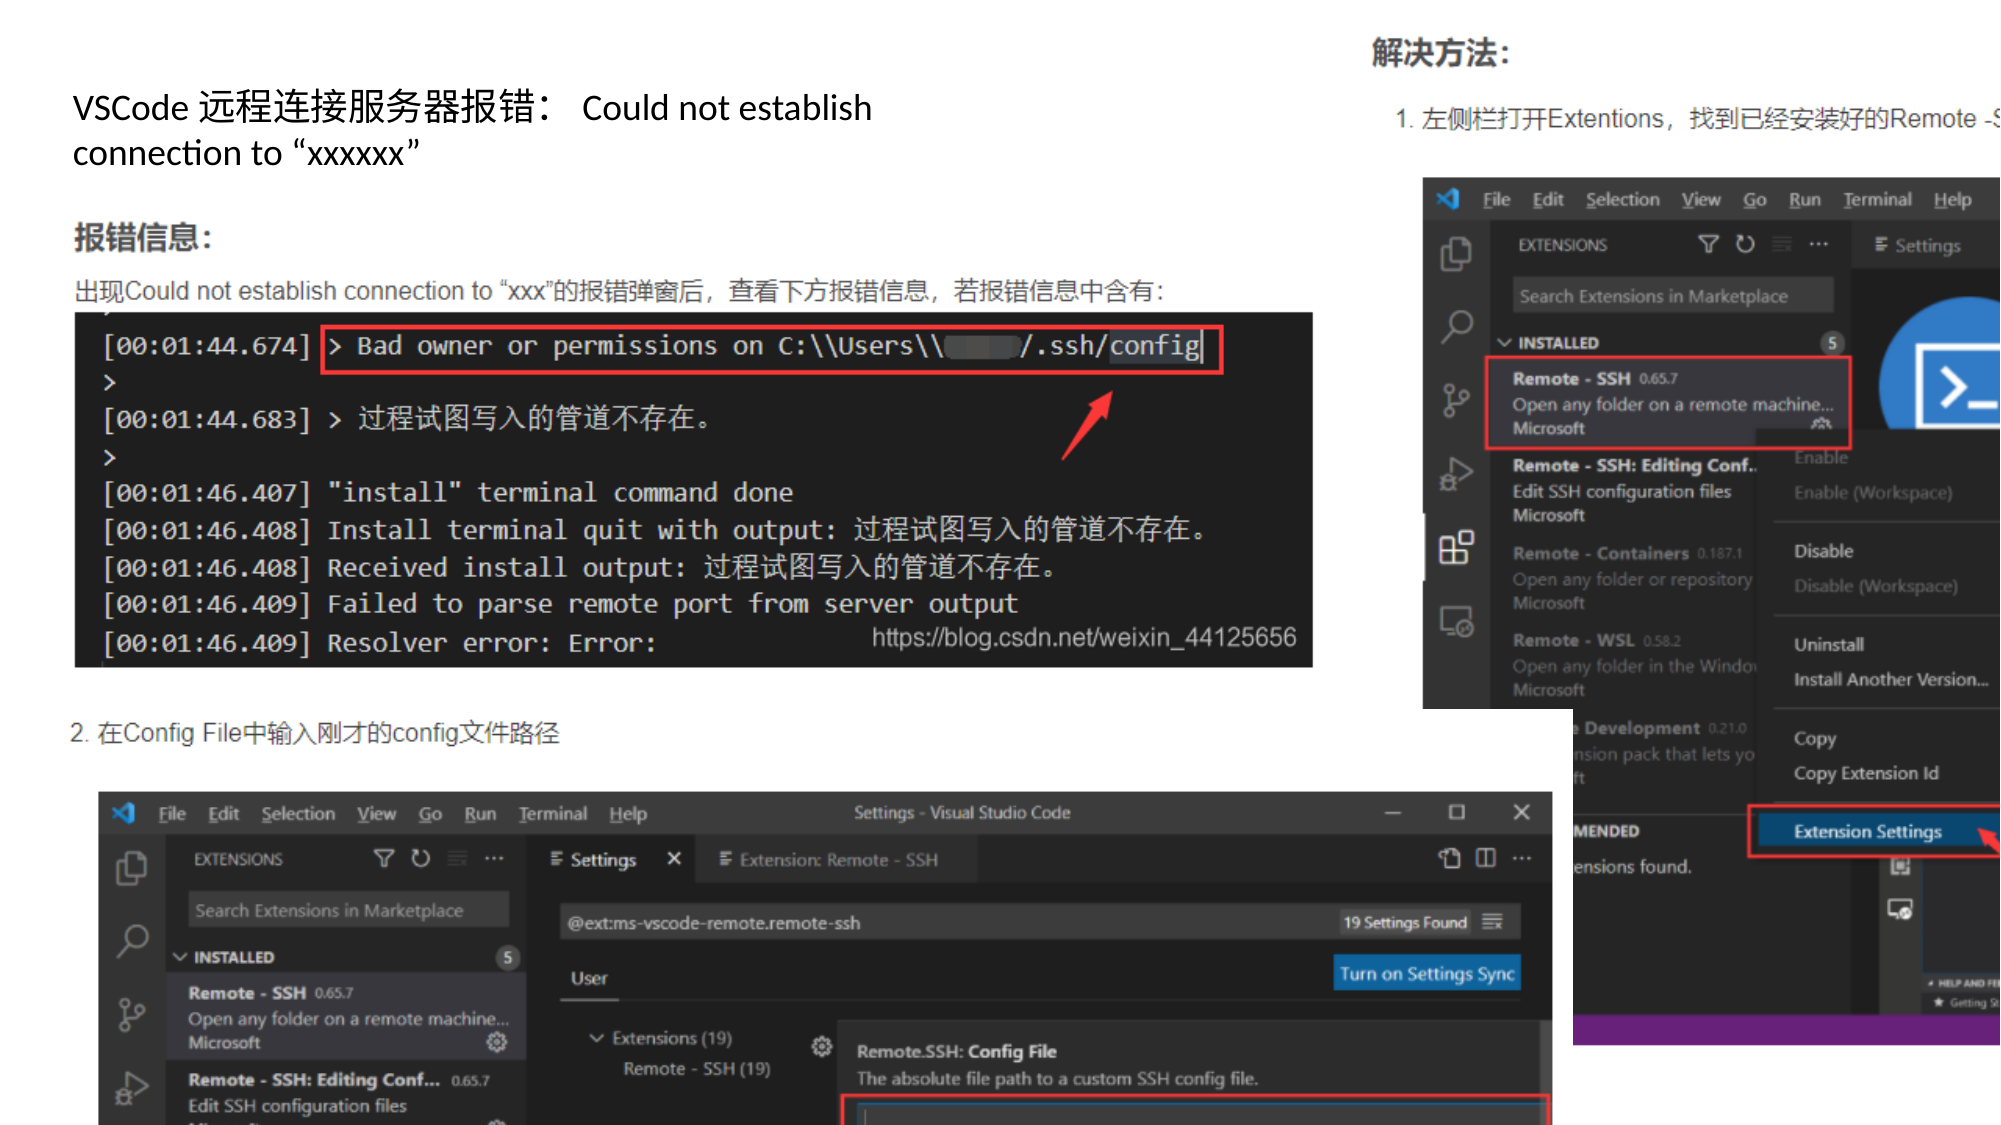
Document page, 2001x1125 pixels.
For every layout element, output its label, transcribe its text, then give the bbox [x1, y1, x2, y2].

picture [57, 25, 2000, 1125]
text_box VSCode远程连接服务器报错：Could not establish connection to “xxxxxx” [58, 75, 1059, 180]
